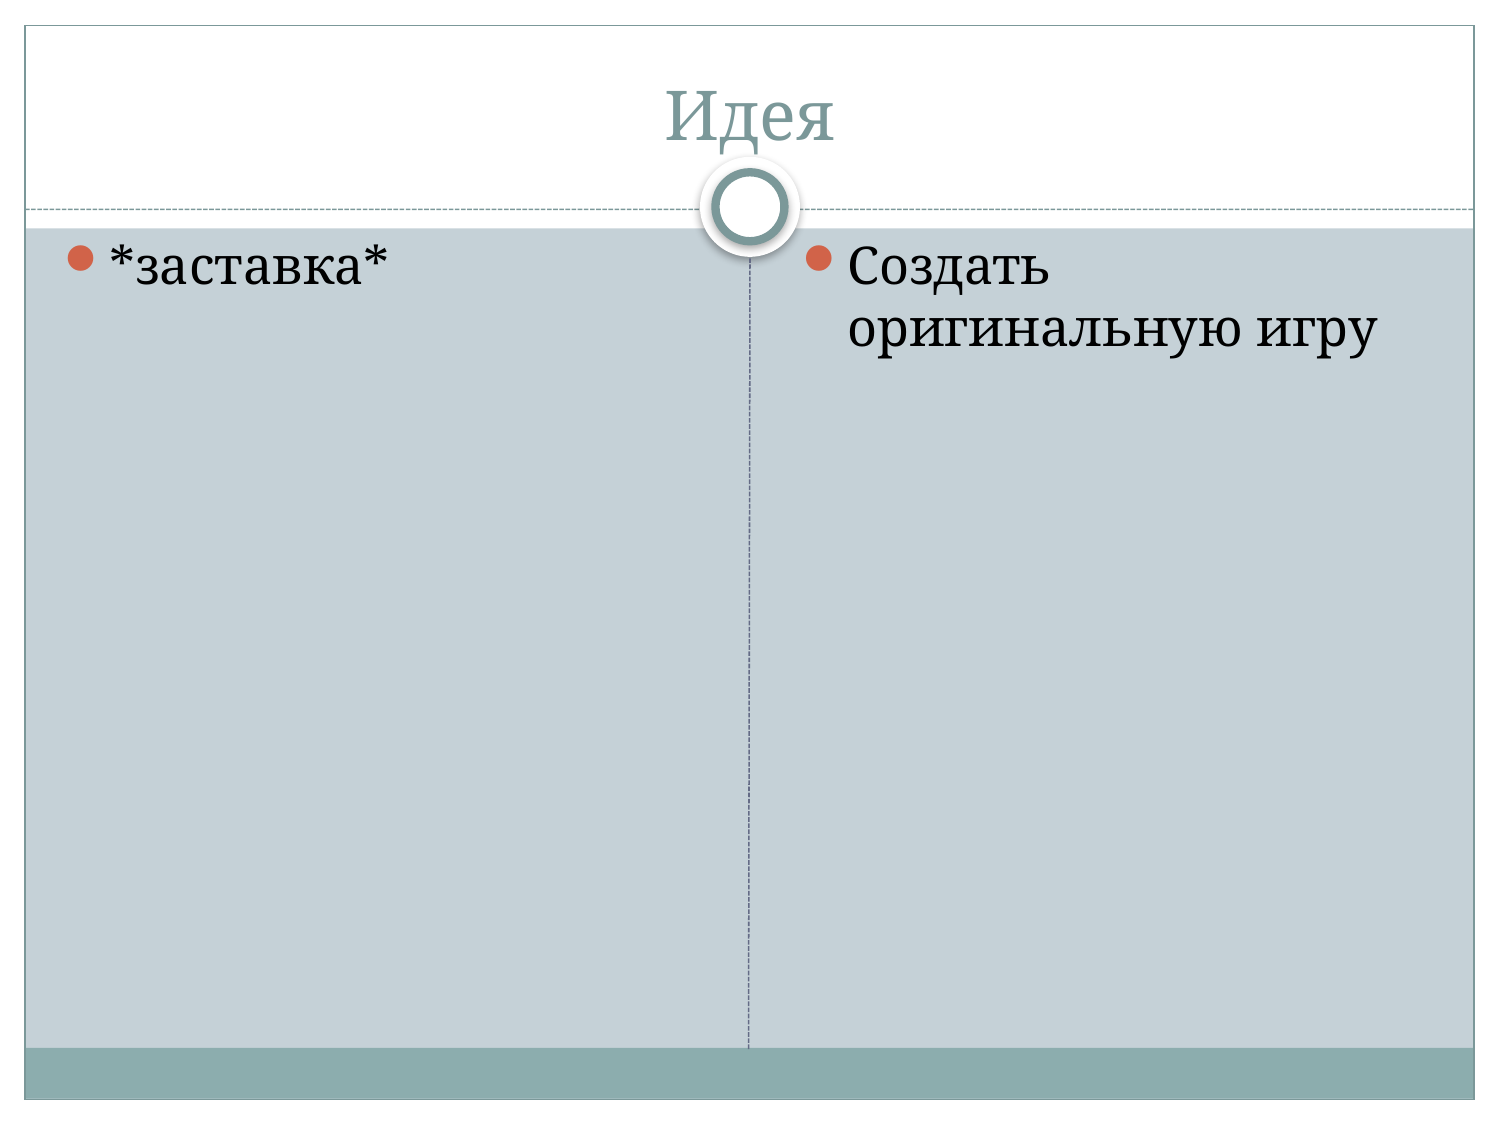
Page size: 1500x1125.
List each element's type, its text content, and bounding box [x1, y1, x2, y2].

list Создать оригинальную игру [787, 224, 1450, 993]
list *заставка* [49, 224, 712, 993]
title Идея [49, 37, 1450, 162]
